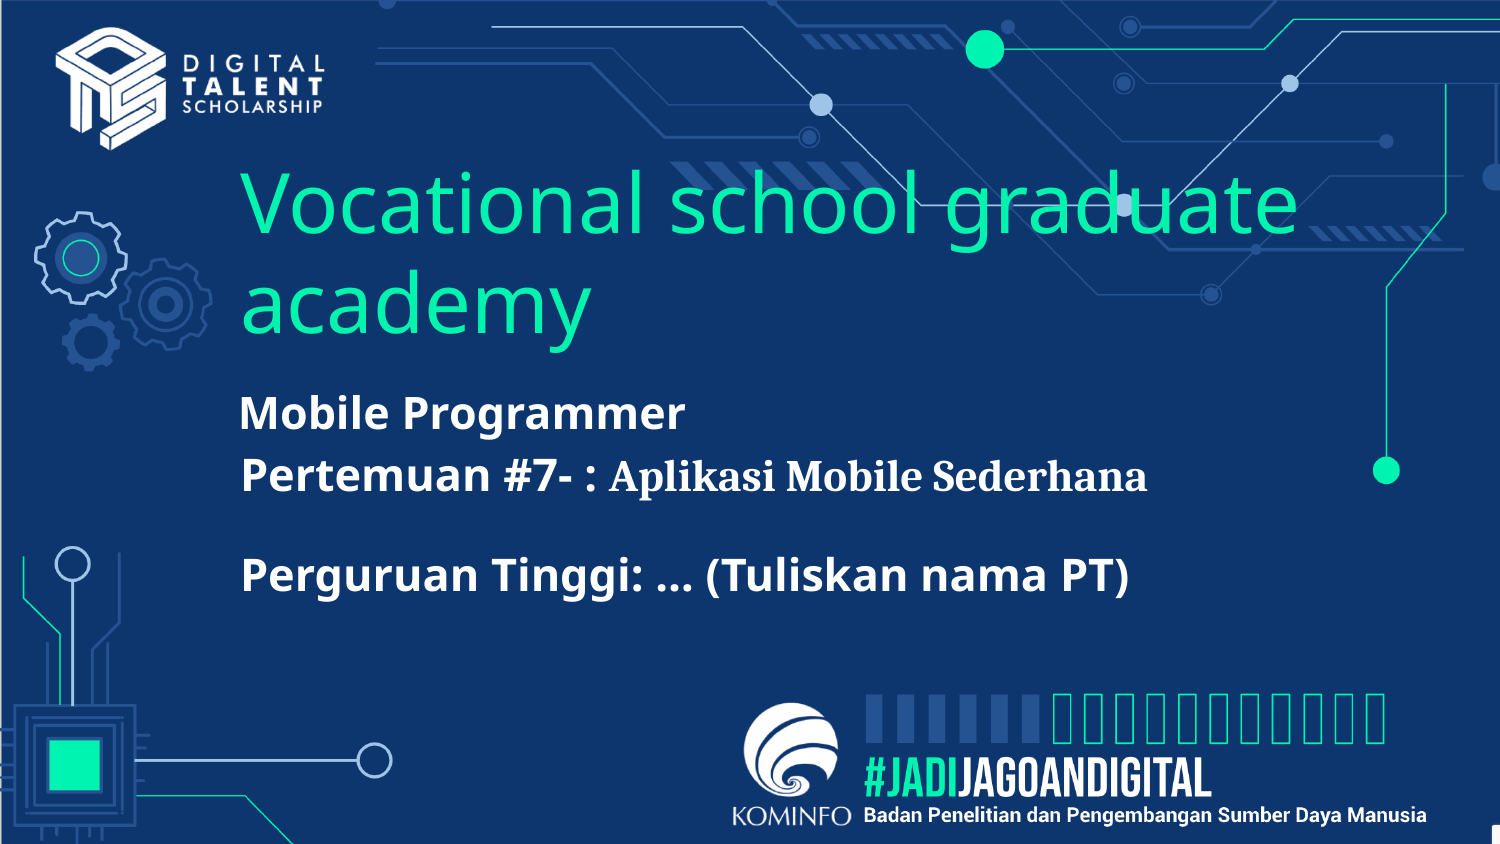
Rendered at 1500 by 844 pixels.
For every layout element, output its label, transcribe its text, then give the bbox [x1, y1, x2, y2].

subtitle Mobile Programmer [222, 369, 1217, 454]
subtitle Perguruan Tinggi: … (Tuliskan nama PT) [224, 531, 1258, 617]
picture [0, 0, 1500, 844]
title Vocational school graduate academy [225, 177, 1394, 366]
subtitle Pertemuan #7- : Aplikasi Mobile Sederhana [224, 431, 1314, 517]
